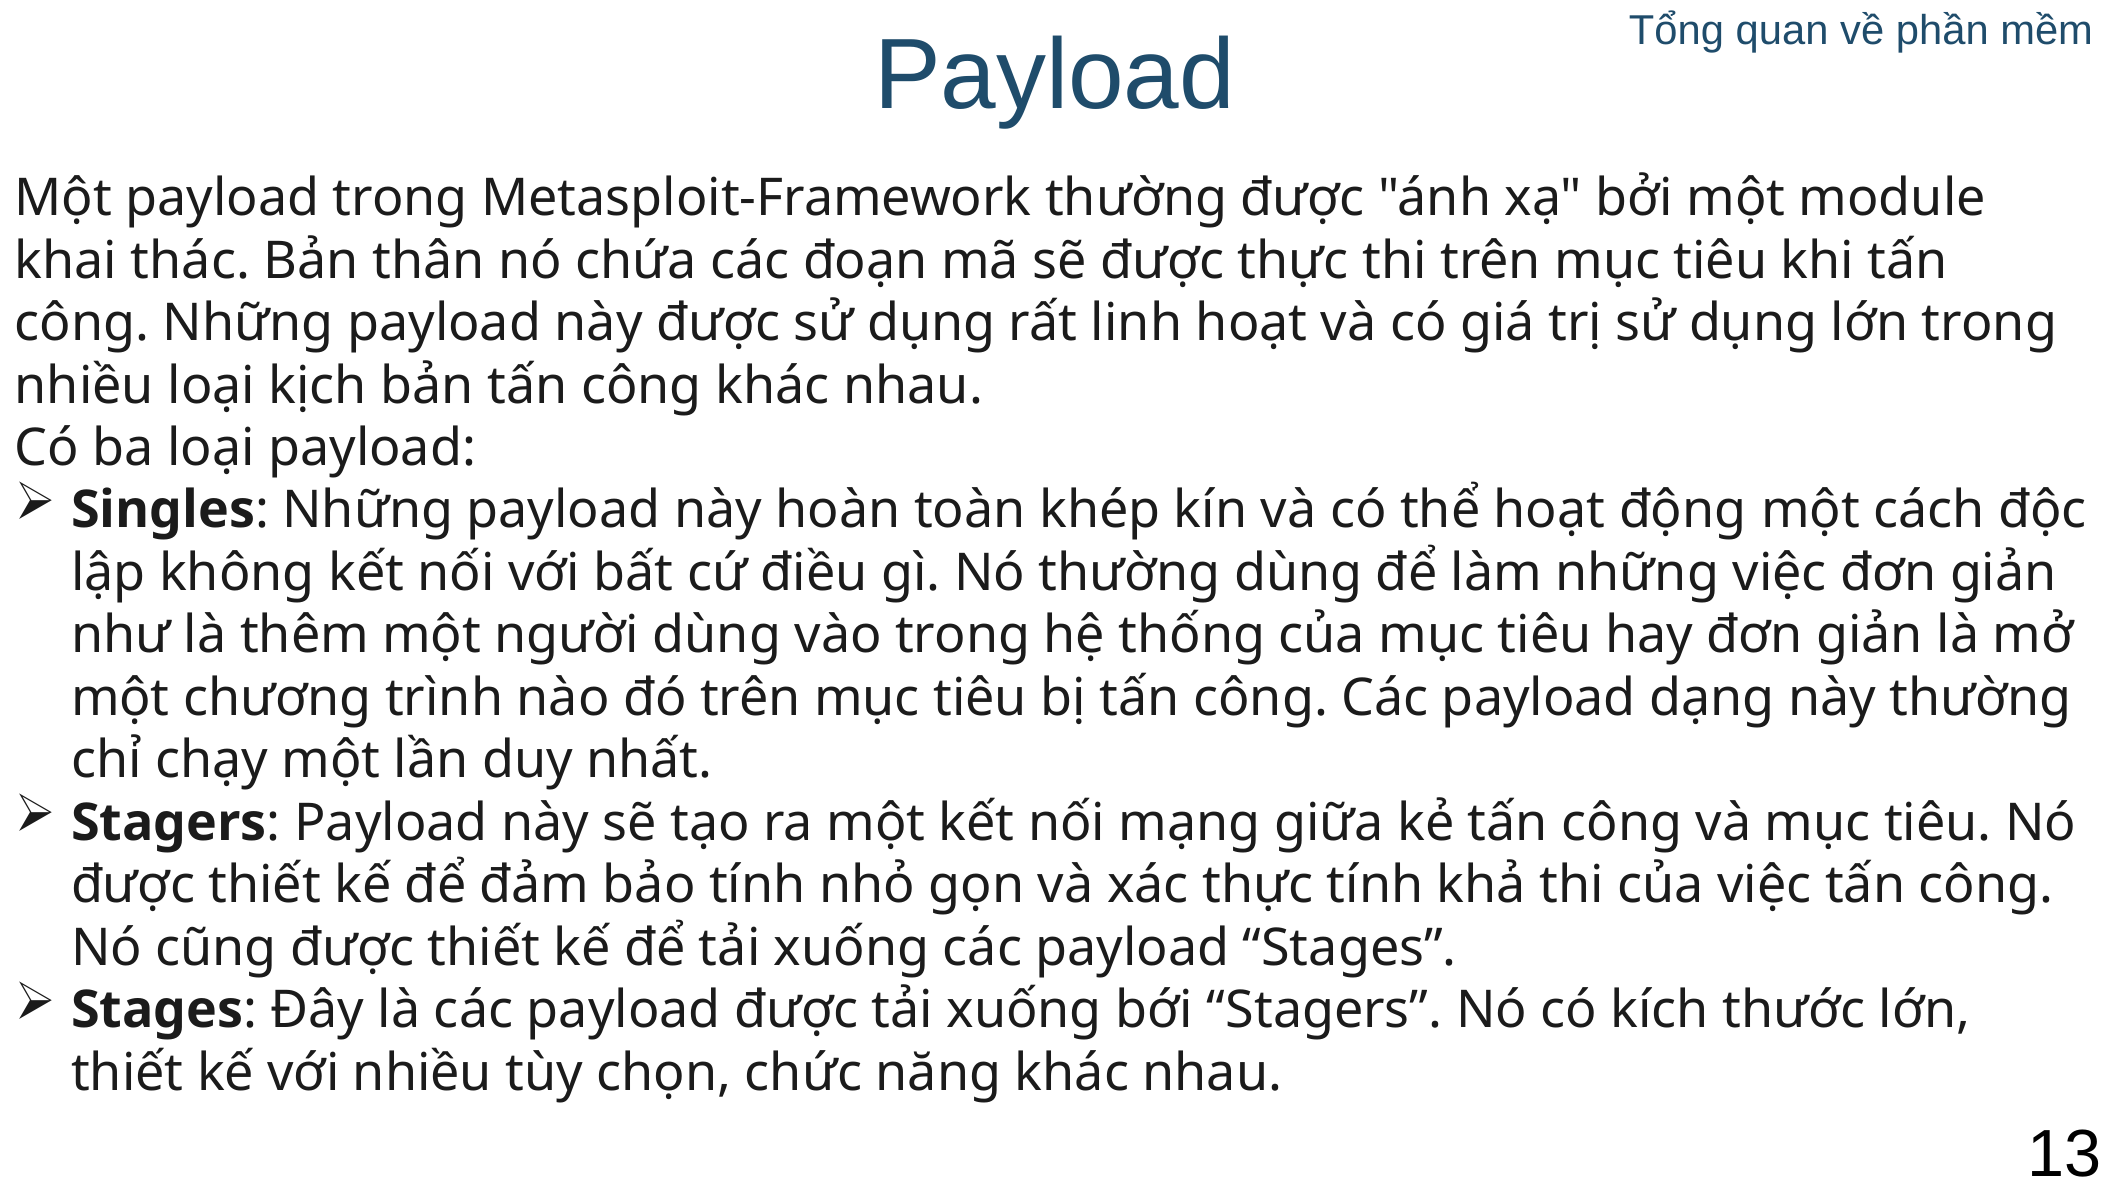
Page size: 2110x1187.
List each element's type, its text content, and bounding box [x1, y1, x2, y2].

text_box Một payload trong Metasploit-Framework thường được "ánh xạ" bởi một module khai thác. Bản thân nó chứa các đoạn mã sẽ được thực thi trên mục tiêu khi tấn công. Những payload này được sử dụng rất linh hoạt và có giá trị sử dụng lớn trong nhiều loại kịch bản tấn công khác nhau. Có ba loại payload: Singles: Những payload này hoàn toàn khép kín và có thể hoạt động một cách độc lập không kết nối với bất cứ điều gì. Nó thường dùng để làm những việc đơn giản như là thêm một người dùng vào trong hệ thống của mục tiêu hay đơn giản là mở một chương trình nào đó trên mục tiêu bị tấn công. Các payload dạng này thường chỉ chạy một lần duy nhất. Stagers: Payload này sẽ tạo ra một kết nối mạng giữa kẻ tấn công và mục tiêu. Nó được thiết kế để đảm bảo tính nhỏ gọn và xác thực tính khả thi của việc tấn công. Nó cũng được thiết kế để tải xuống các payload “Stages”. Stages: Đây là các payload được tải xuống bới “Stagers”. Nó có kích thước lớn, thiết kế với nhiều tùy chọn, chức năng khác nhau. [0, 156, 2110, 1109]
text_box Payload [673, 8, 1436, 129]
text_box Tổng quan về phần mềm [1628, 2, 2110, 53]
text_box 13 [2019, 1109, 2110, 1187]
